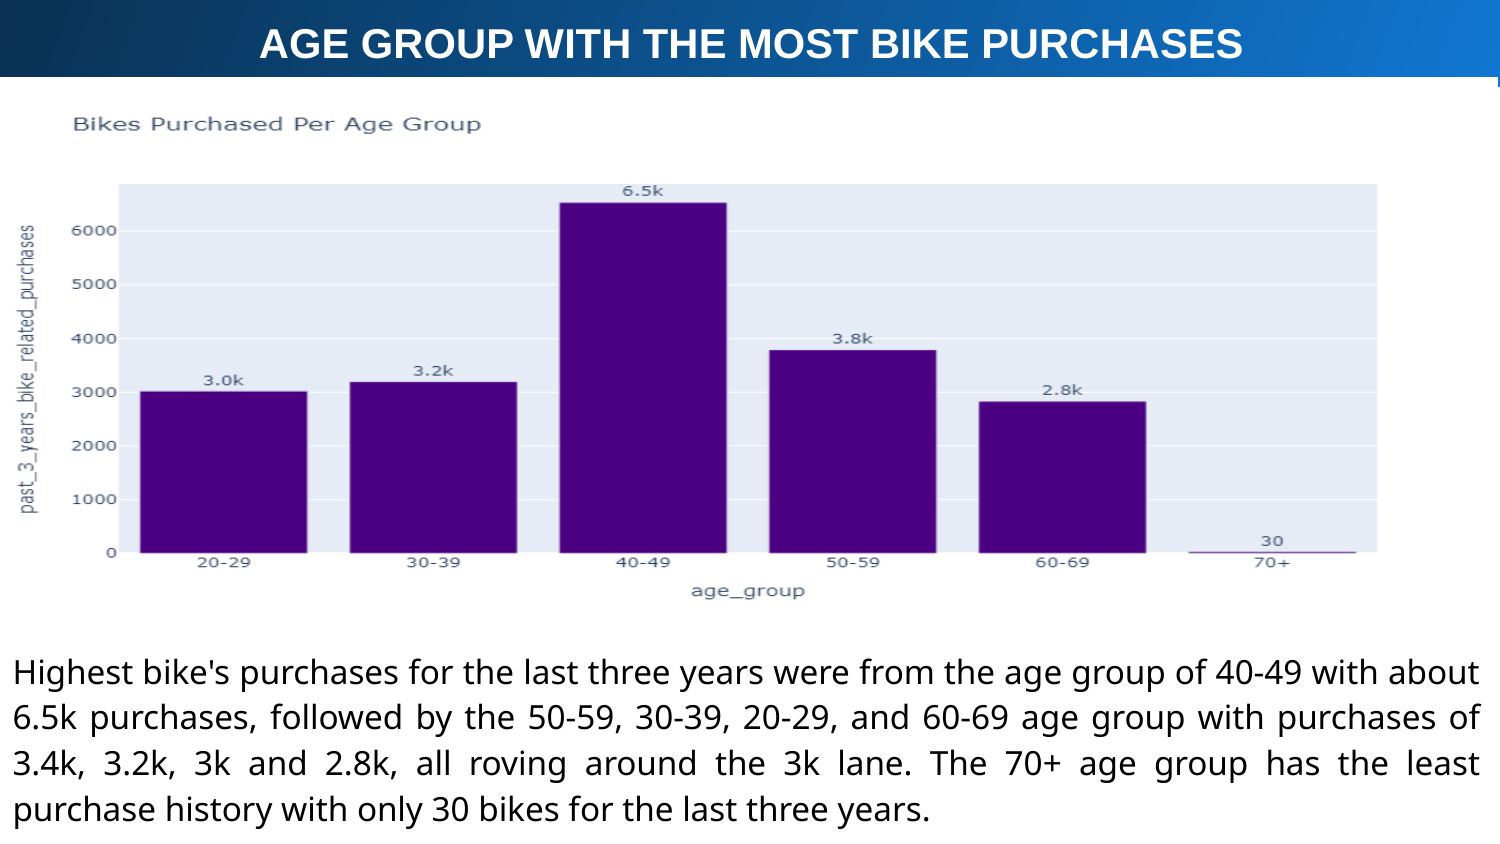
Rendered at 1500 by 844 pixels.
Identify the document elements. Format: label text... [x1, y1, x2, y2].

text_box AGE GROUP WITH THE MOST BIKE PURCHASES [0, 0, 1500, 78]
text_box Highest bike's purchases for the last three years were from the age group of 40-49 with about 6.5k purchases, followed by the 50-59, 30-39, 20-29, and 60-69 age group with purchases of 3.4k, 3.2k, 3k and 2.8k, all roving around the 3k lane. The 70+ age group has the least purchase history with only 30 bikes for the last three years. [0, 646, 1498, 844]
picture [0, 77, 1498, 639]
